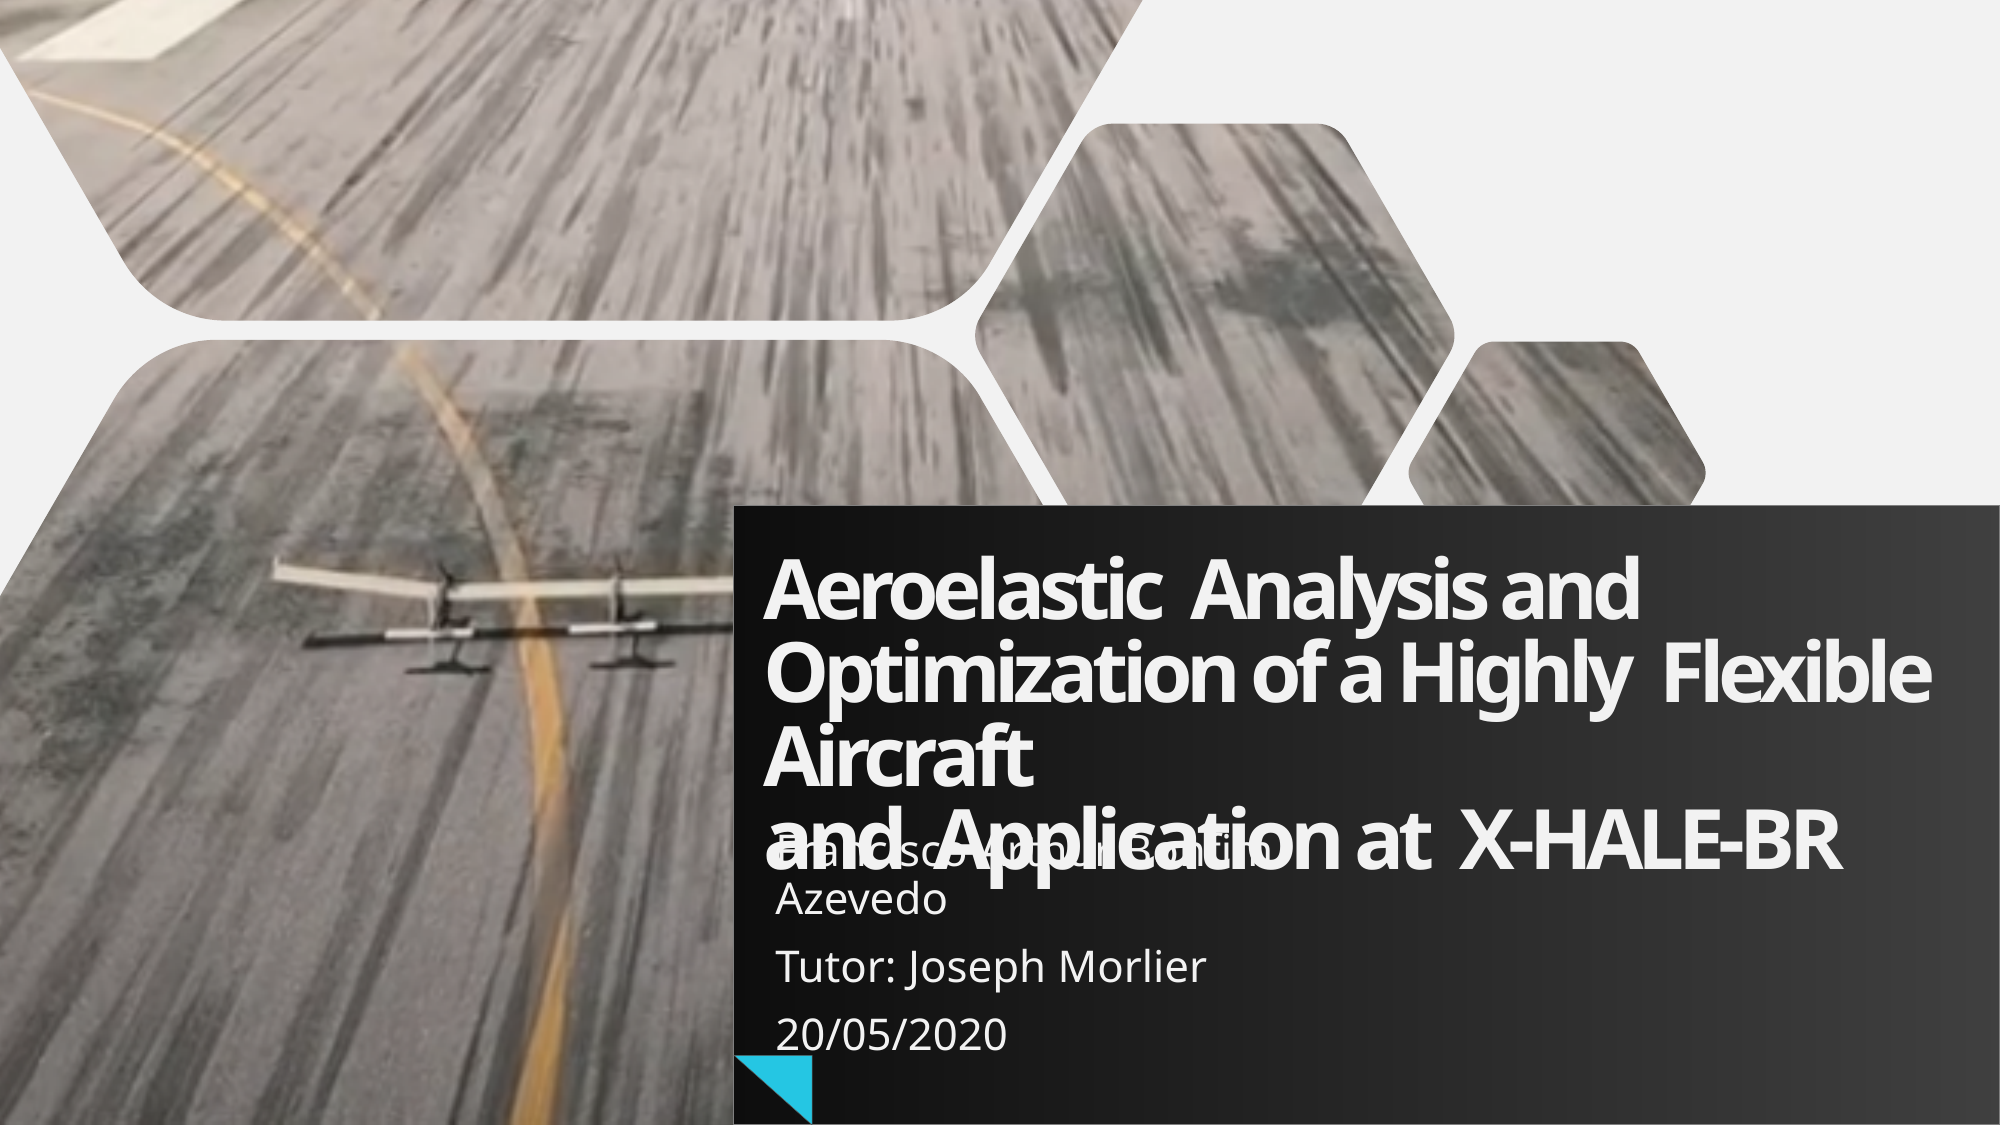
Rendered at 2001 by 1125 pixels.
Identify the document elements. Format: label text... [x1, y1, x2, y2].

title Aeroelastic Analysis and Optimization of a Highly Flexible Aircraft and Application at X-HALE-BR [1748, 505, 2000, 1125]
picture [0, 0, 1748, 1125]
